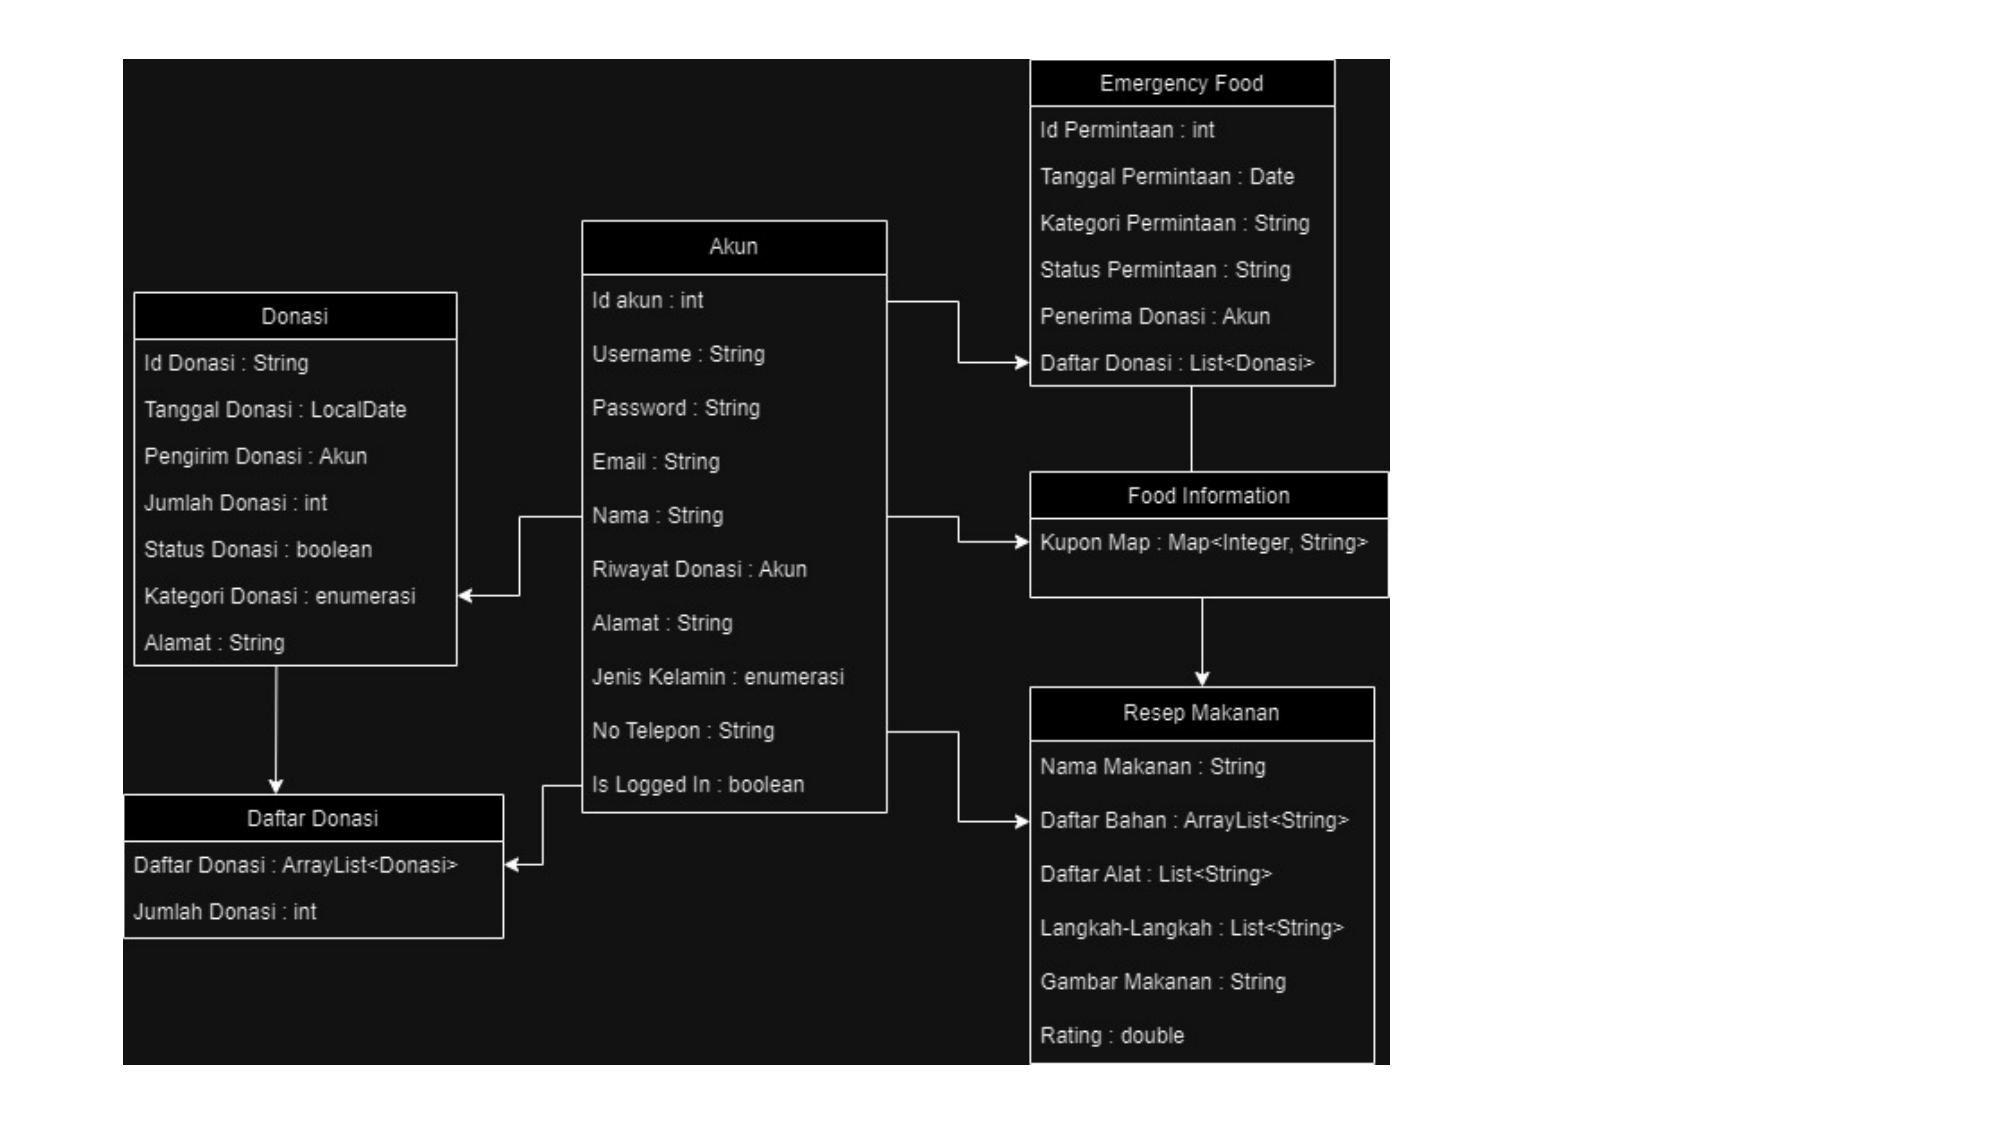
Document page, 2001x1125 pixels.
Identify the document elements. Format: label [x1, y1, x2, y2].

list [123, 59, 1390, 1065]
